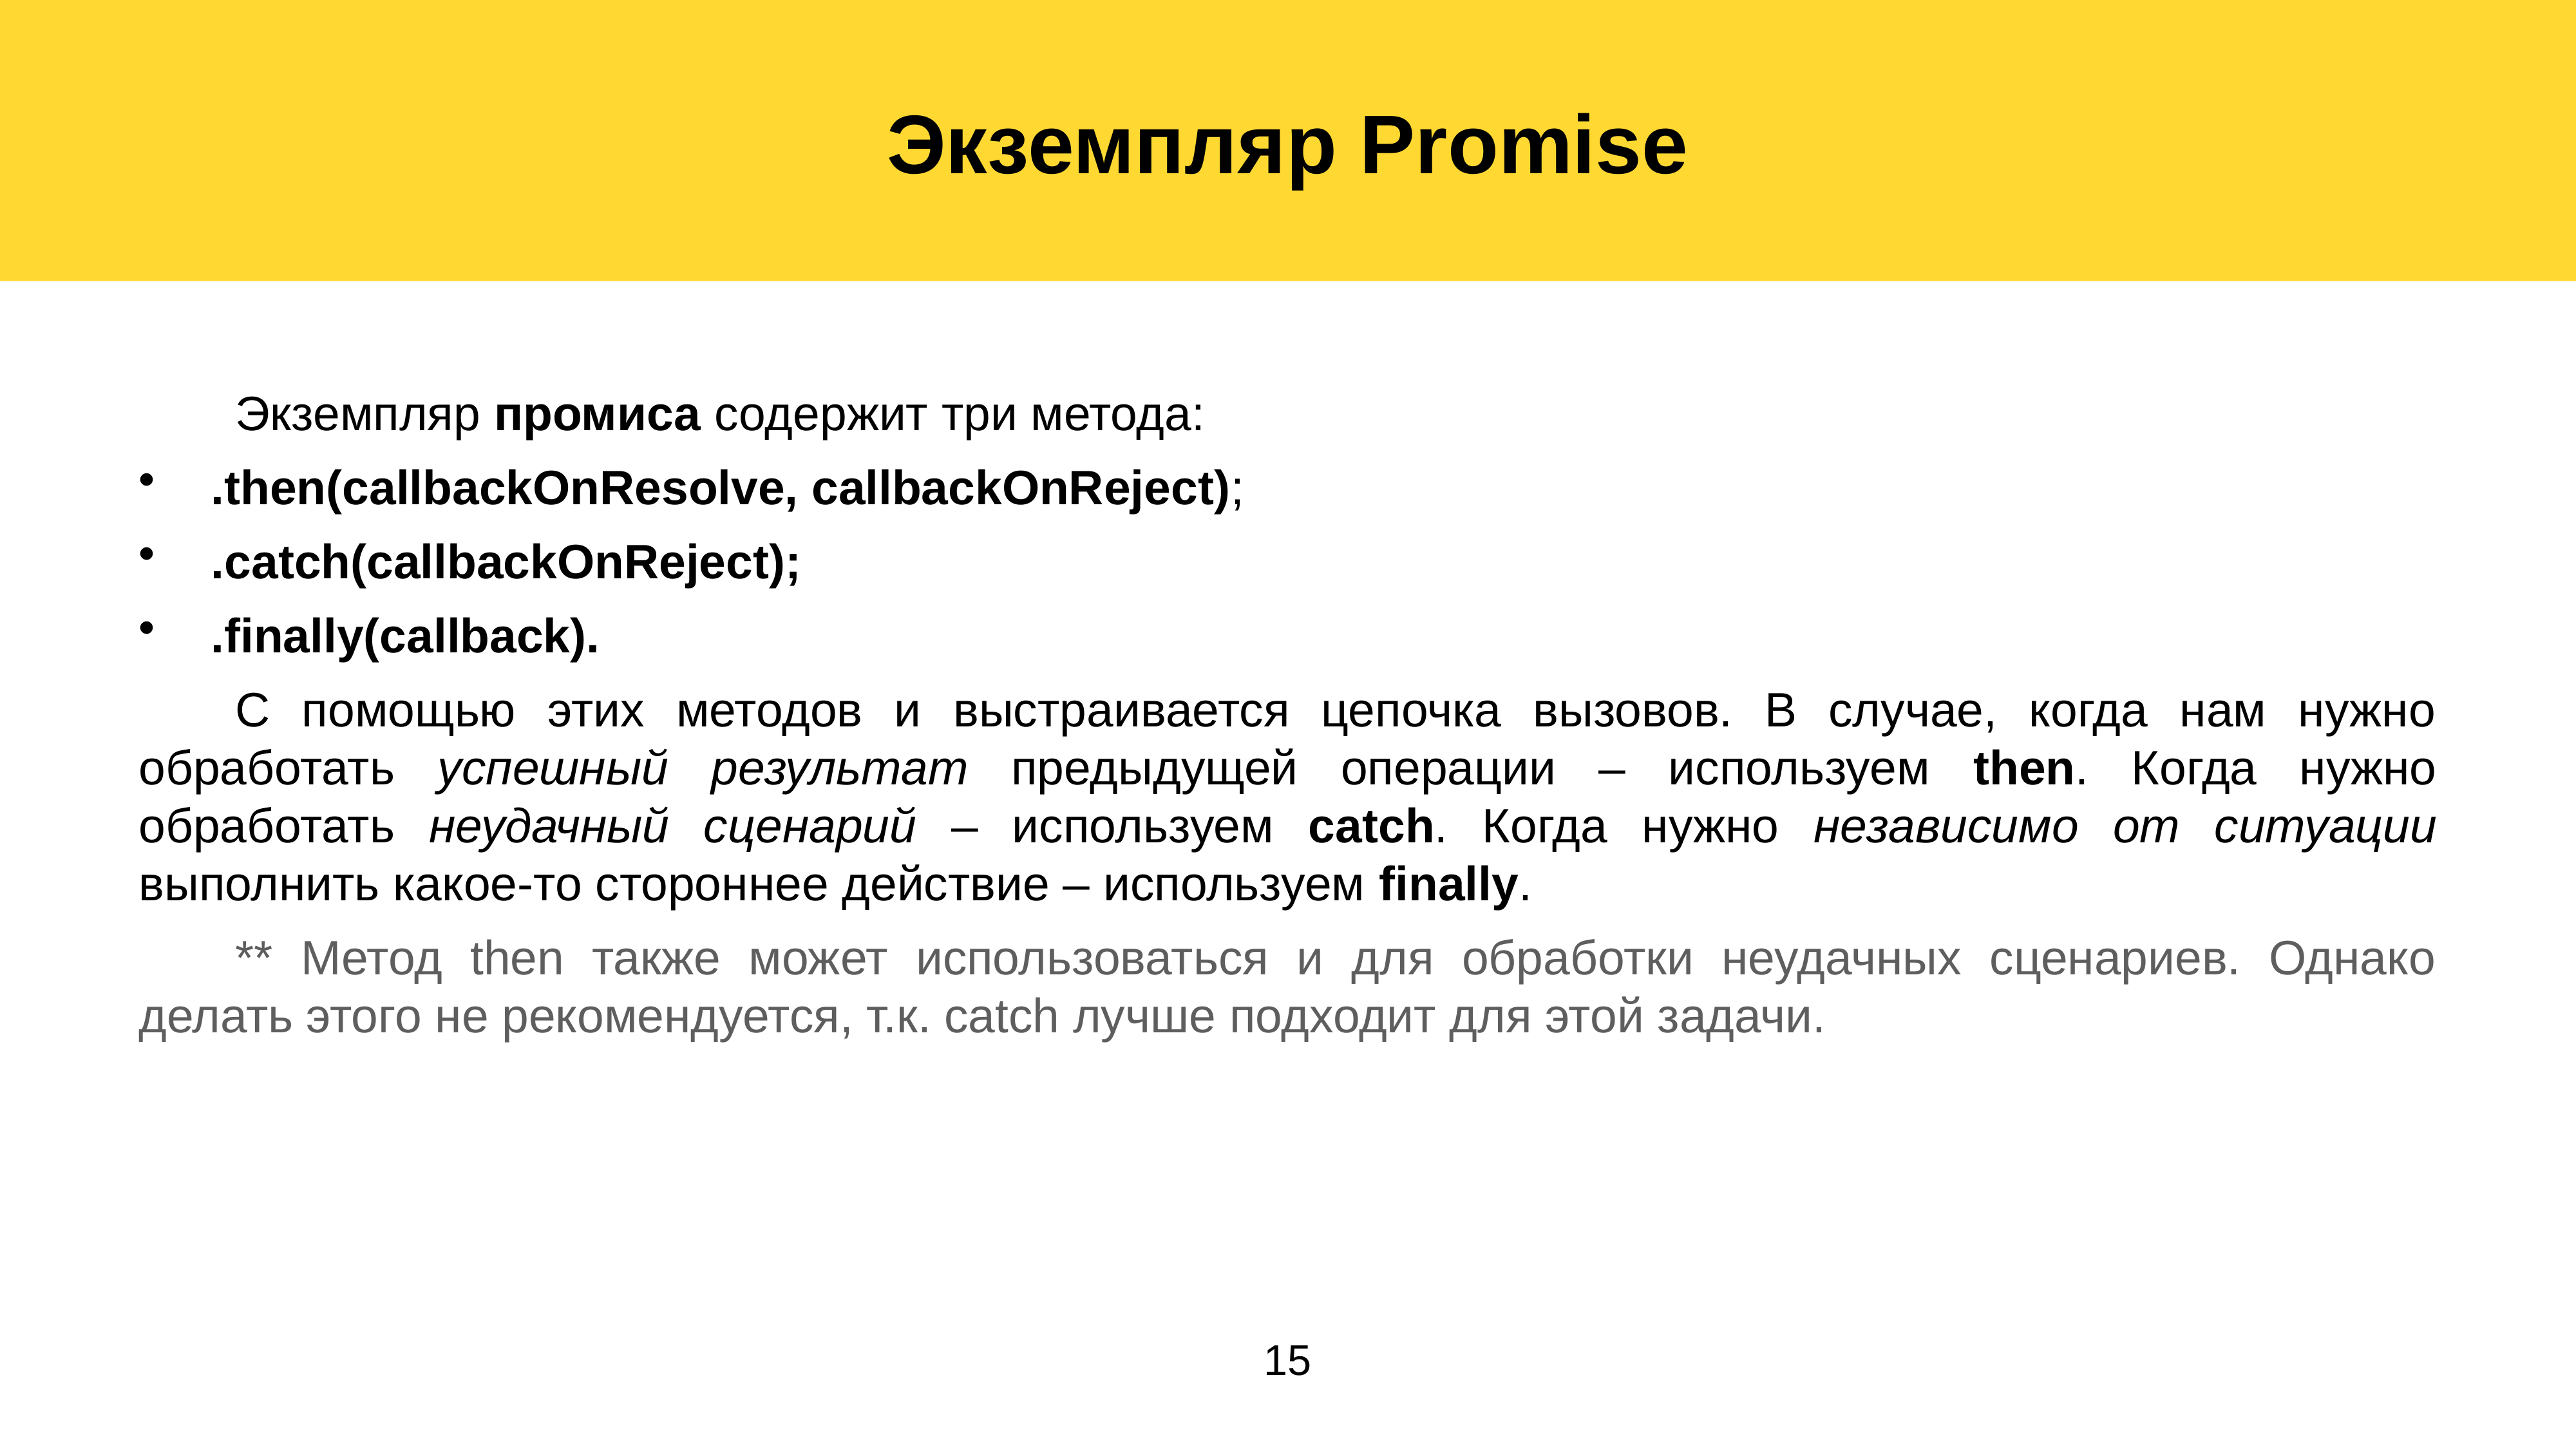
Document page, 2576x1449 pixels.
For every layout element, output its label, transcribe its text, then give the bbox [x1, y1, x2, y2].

list Экземпляр Promise [0, 0, 2576, 281]
list Экземпляр промиса содержит три метода: .then(callbackOnResolve, callbackOnReject); .catch(callbackOnReject); .finally(callback). С помощью этих методов и выстраивается цепочка вызовов. В случае, когда нам нужно обработать успешный результат предыдущей операции – используем then. Когда нужно обработать неудачный сценарий – используем catch. Когда нужно независимо от ситуации выполнить какое-то стороннее действие – используем finally. ** Метод then также может использоваться и для обработки неудачных сценариев. Однако делать этого не рекомендуется, т.к. catch лучше подходит для этой задачи. [130, 374, 2446, 1289]
slide_number 15 [1258, 1327, 1318, 1390]
